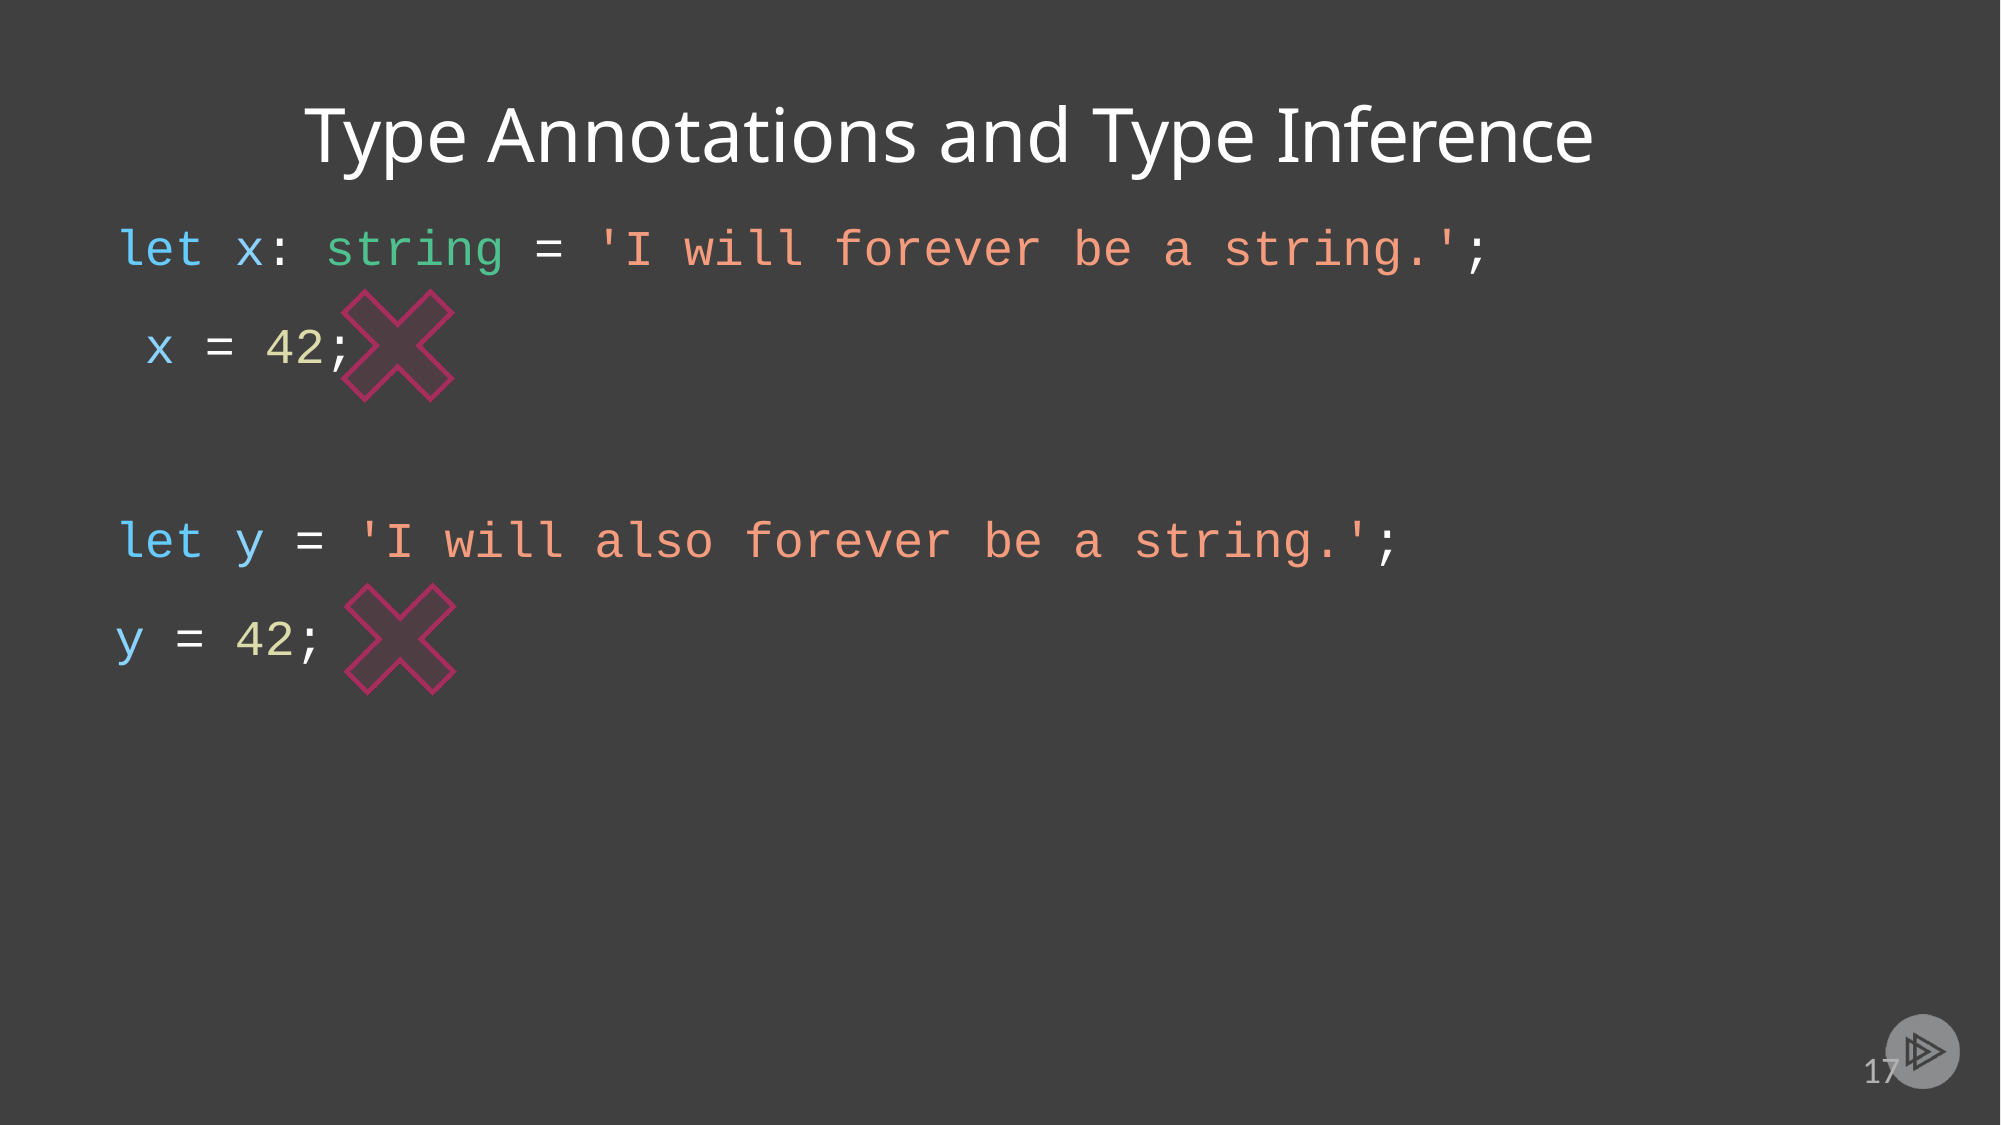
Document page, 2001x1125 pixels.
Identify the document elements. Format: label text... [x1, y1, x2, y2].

picture [339, 579, 460, 700]
picture [1885, 1014, 1960, 1089]
text_box let y = 'I will also forever be a string.'; y = 42; [112, 505, 1405, 666]
slide_number 17 [1440, 1046, 1900, 1103]
text_box Type Annotations and Type Inference let x: string = 'I will forever be a string.'; x = 42; [112, 84, 1684, 374]
picture [337, 285, 458, 406]
